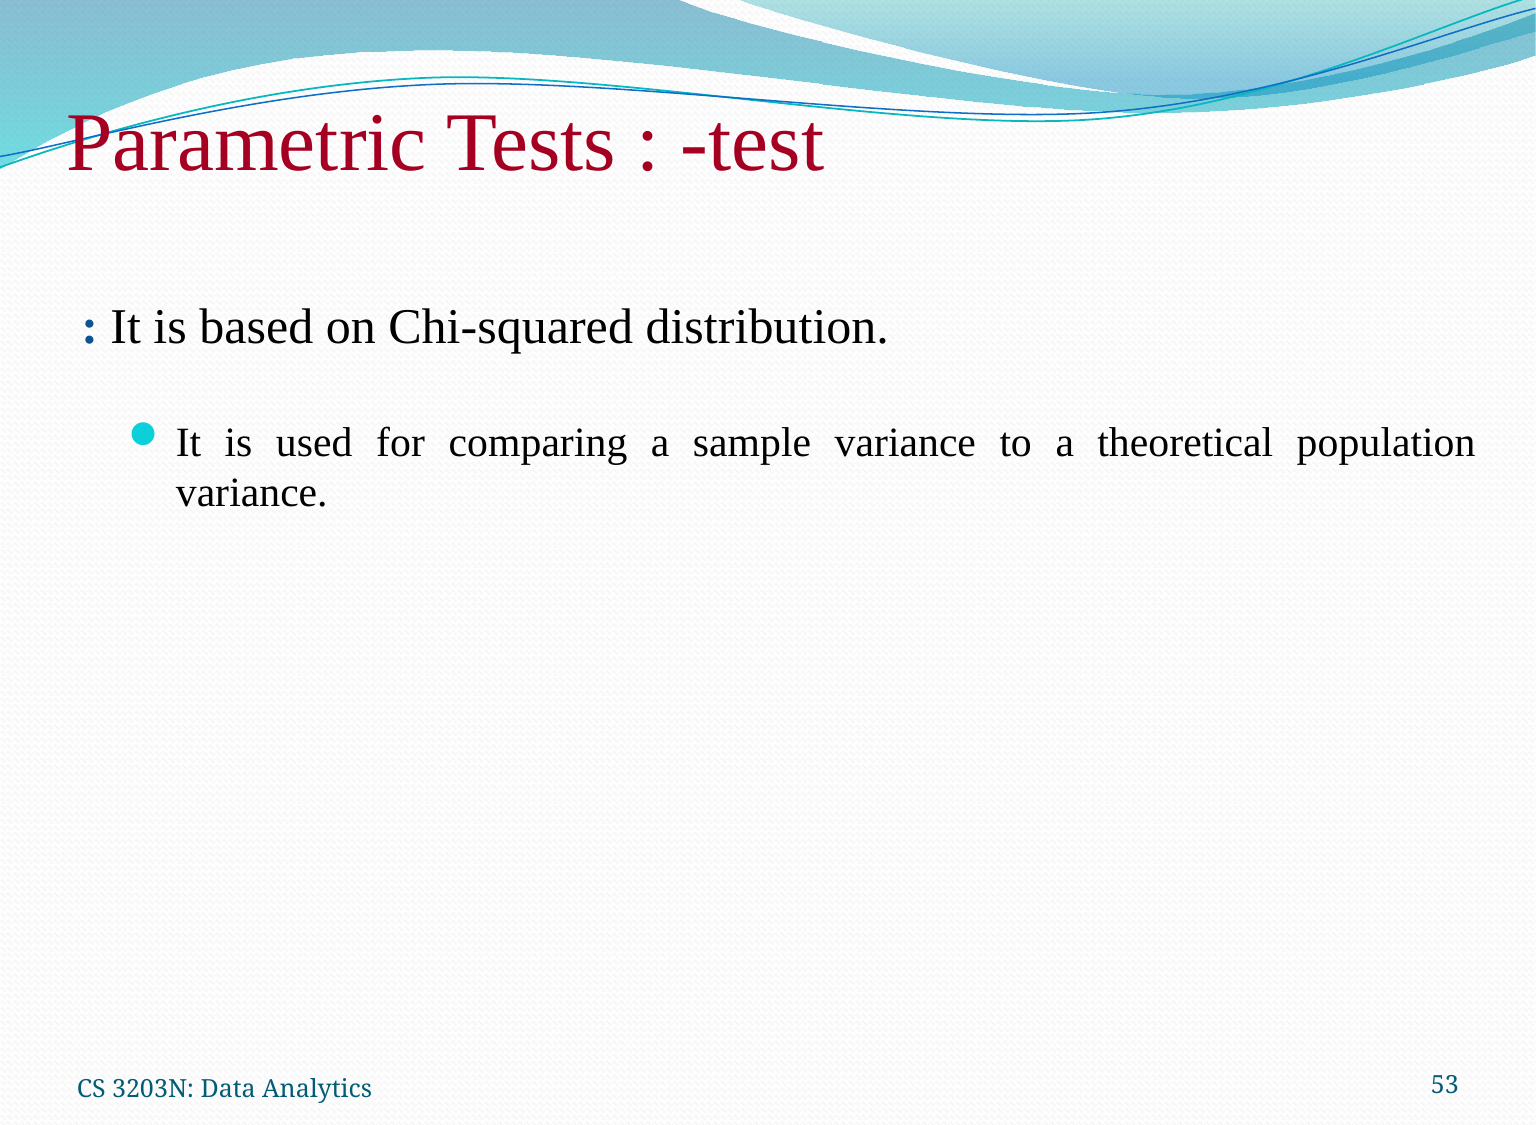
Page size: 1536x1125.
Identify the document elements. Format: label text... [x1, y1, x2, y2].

text_box [76, 206, 1459, 1004]
slide_number CS 3203N: Data Analytics [76, 1042, 436, 1103]
slide_number 53 [1330, 1042, 1459, 1103]
